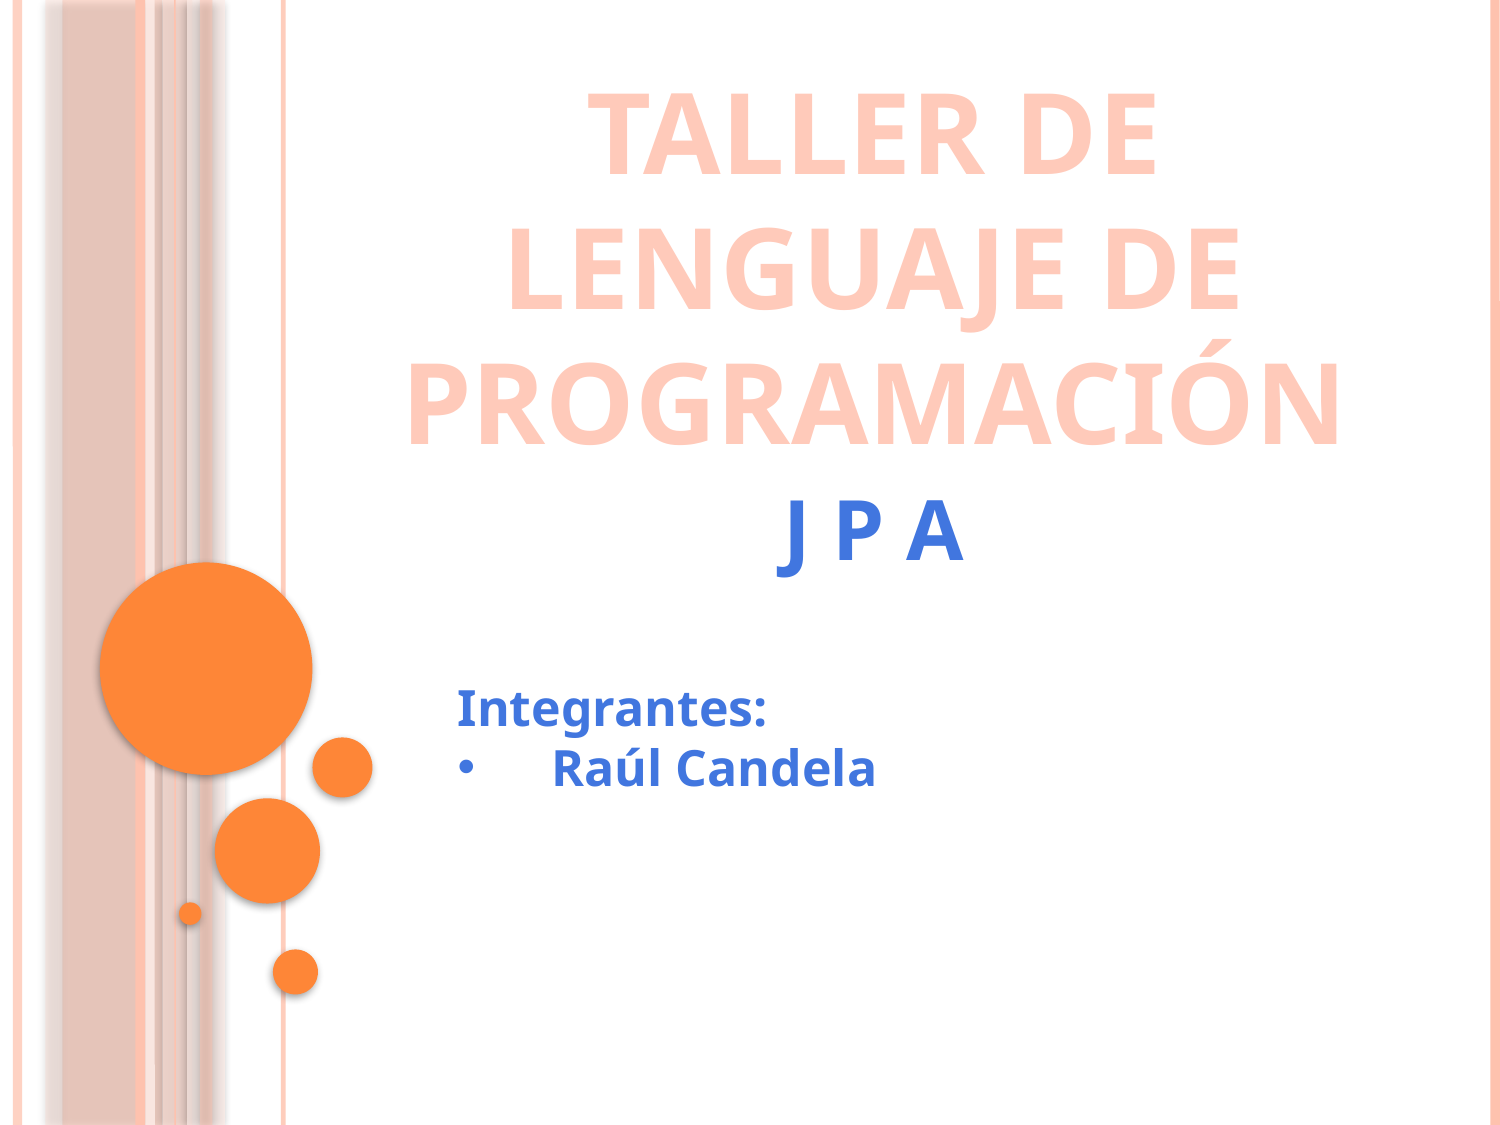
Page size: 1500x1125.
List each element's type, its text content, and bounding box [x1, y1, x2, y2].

text_box Integrantes: Raúl Candela [442, 668, 1452, 804]
text_box TALLER DE LENGUAJE DE PROGRAMACIÓN [277, 54, 1471, 475]
text_box J P A [369, 469, 1379, 585]
